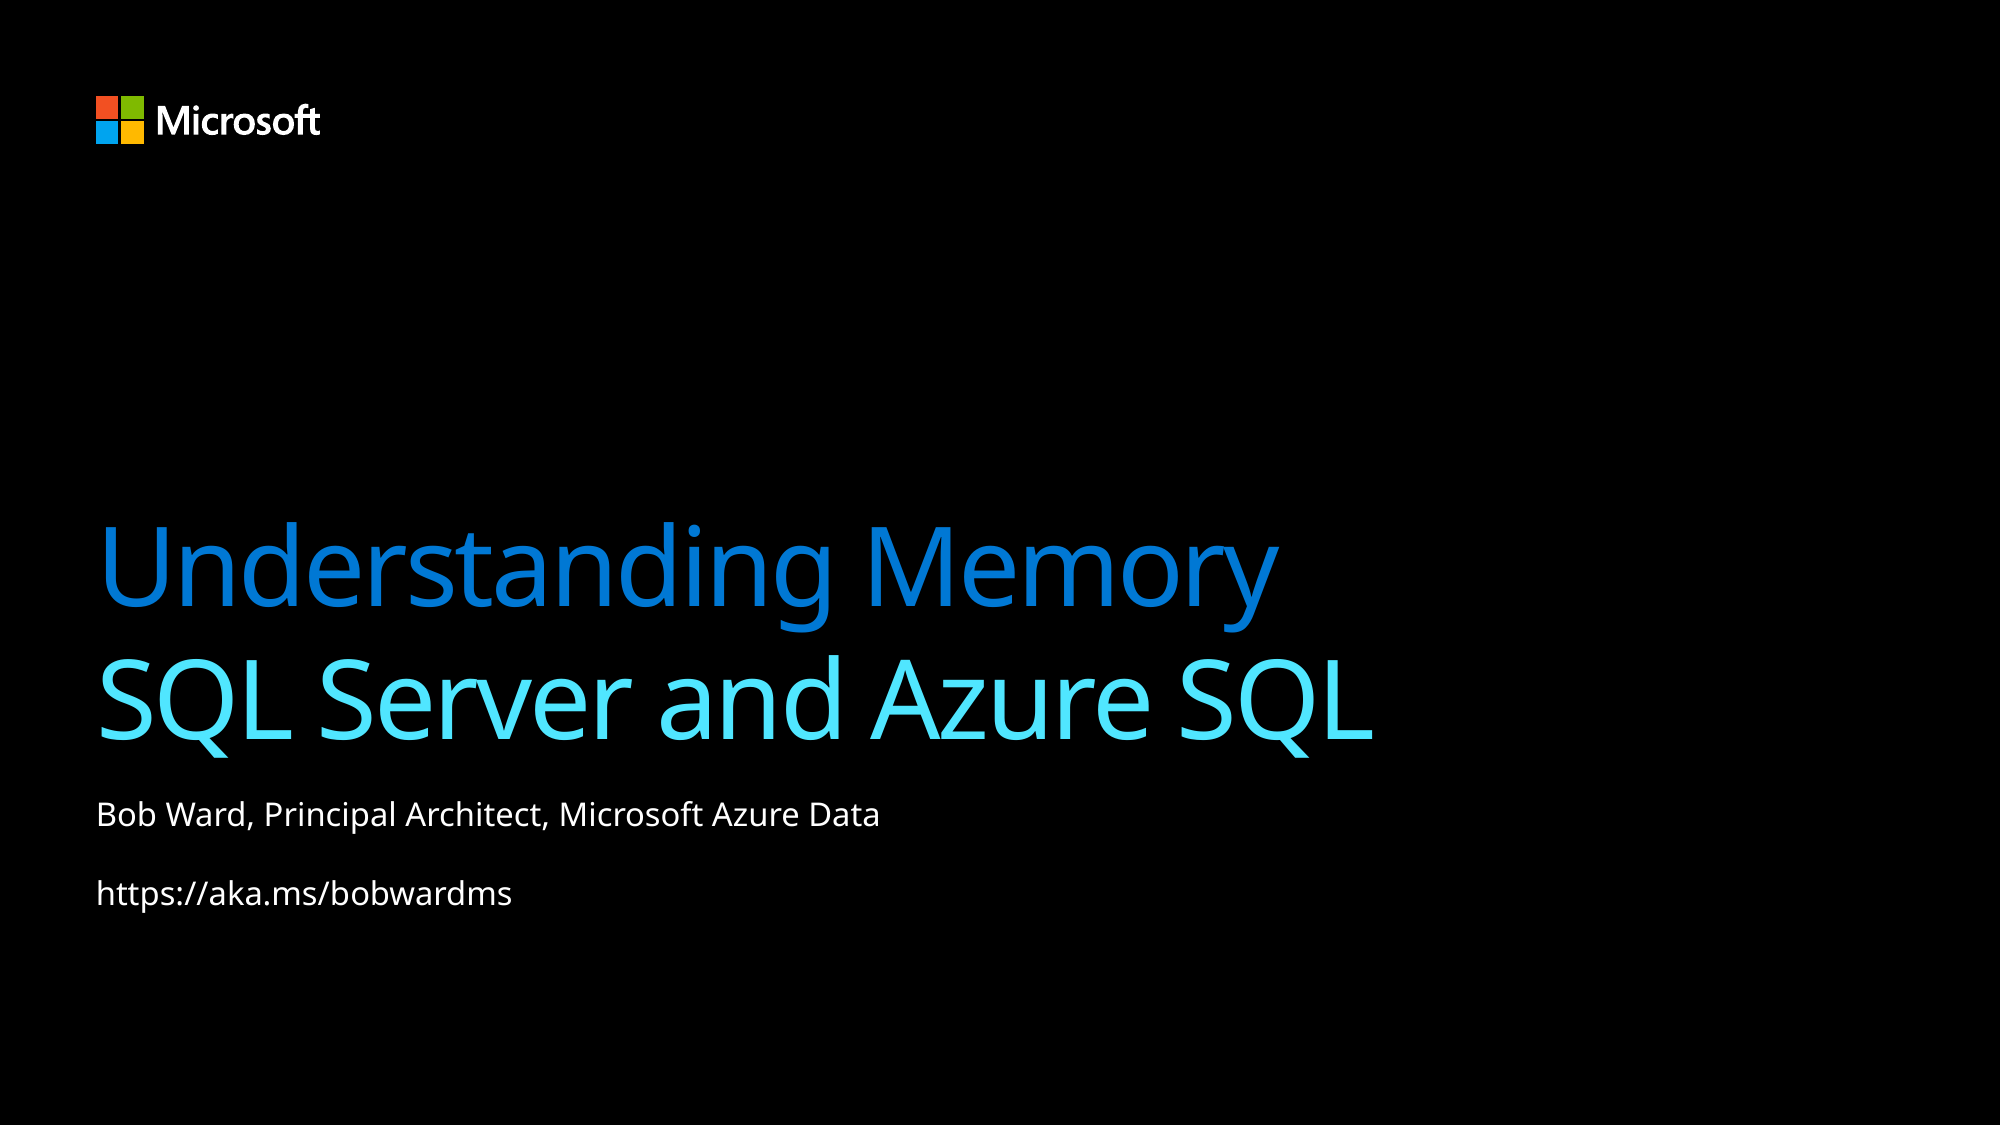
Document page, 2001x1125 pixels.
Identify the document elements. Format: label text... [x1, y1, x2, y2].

list Bob Ward, Principal Architect, Microsoft Azure Data https://aka.ms/bobwardms [95, 793, 1639, 897]
title Understanding Memory SQL Server and Azure SQL [96, 493, 1639, 792]
